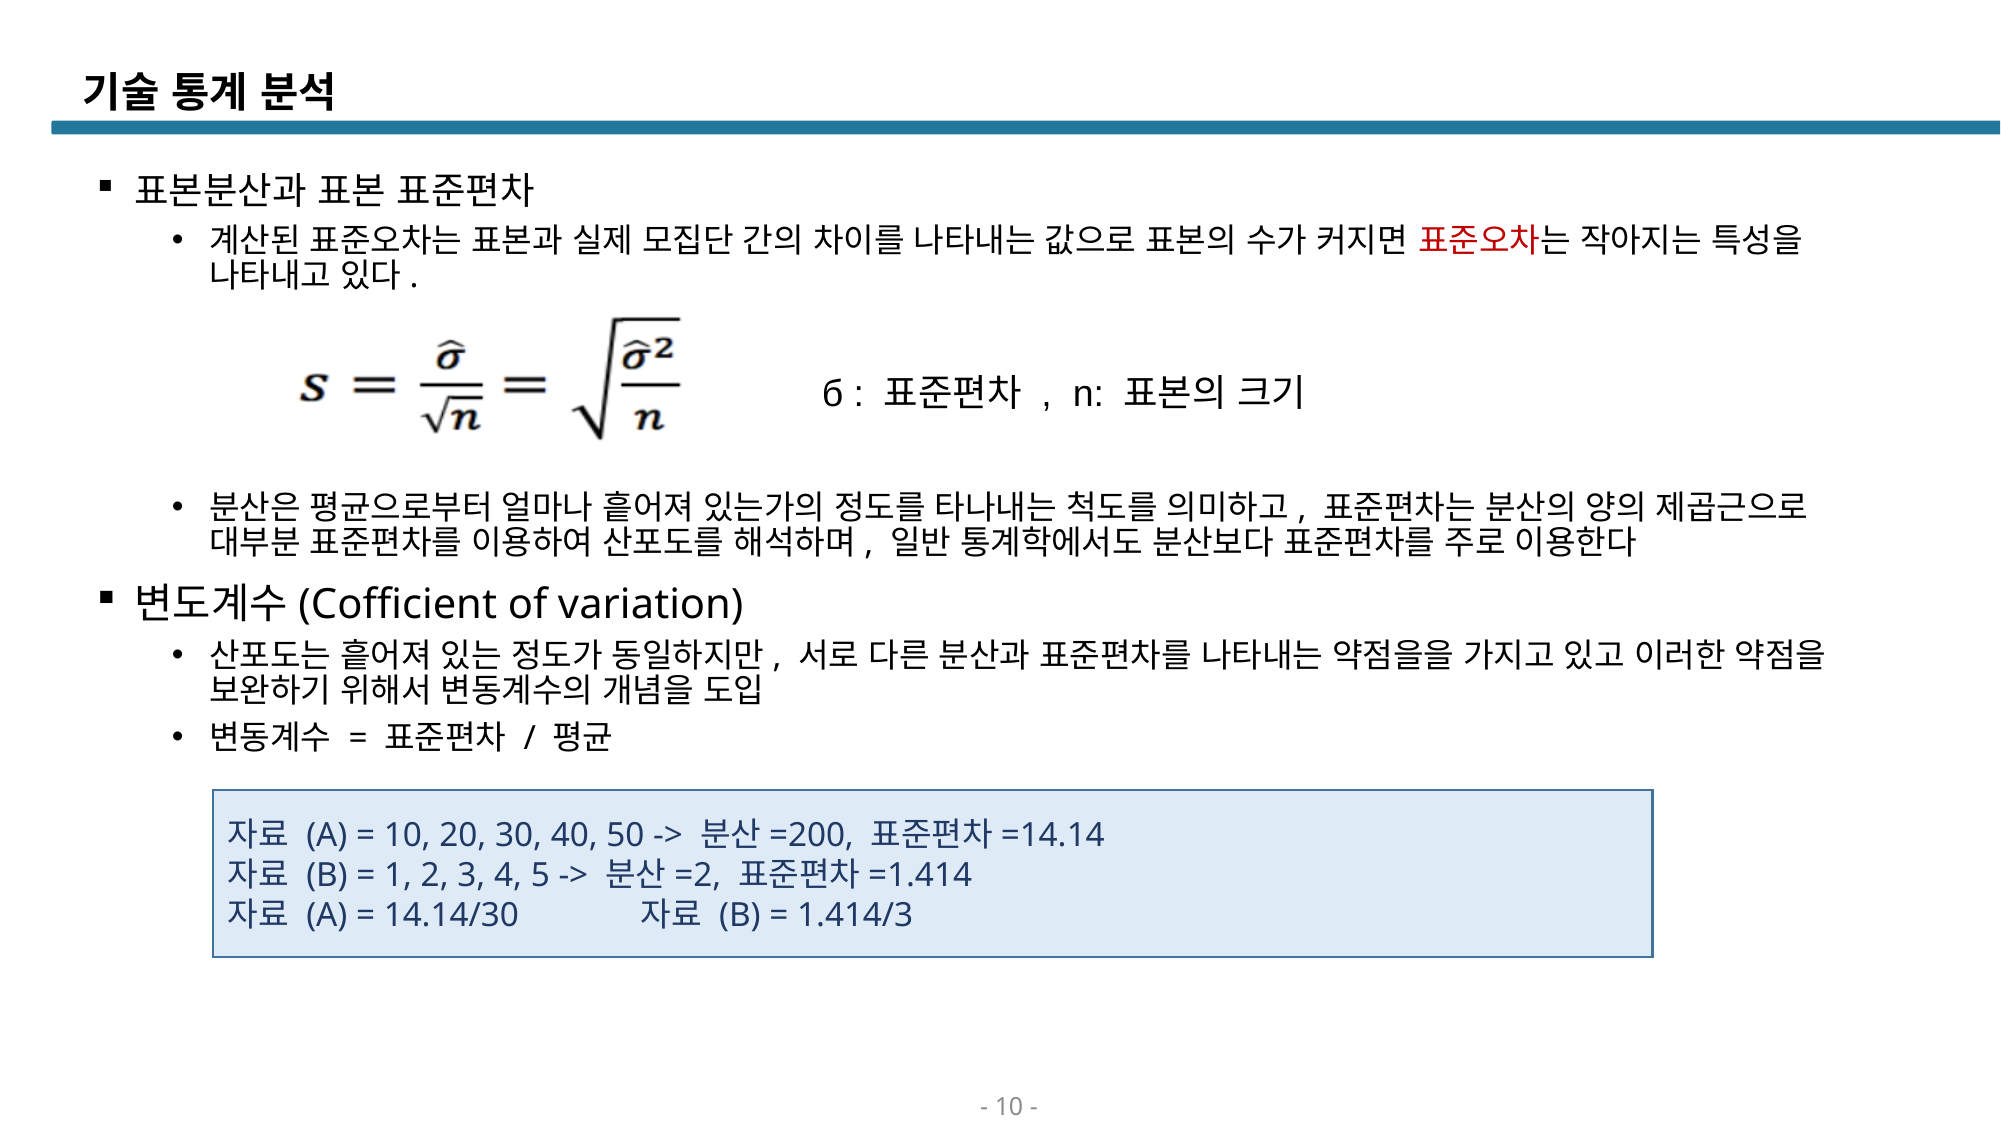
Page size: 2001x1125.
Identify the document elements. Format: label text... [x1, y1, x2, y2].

text_box 표본분산과 표본 표준편차 계산된 표준오차는 표본과 실제 모집단 간의 차이를 나타내는 값으로 표본의 수가 커지면 표준오차는 작아지는 특성을 나타내고 있다. 분산은 평균으로부터 얼마나 흩어져 있는가의 정도를 타나내는 척도를 의미하고, 표준편차는 분산의 양의 제곱근으로 대부분 표준편차를 이용하여 산포도를 해석하며, 일반 통계학에서도 분산보다 표준편차를 주로 이용한다 변도계수(Cofficient of variation) 산포도는 흩어져 있는 정도가 동일하지만, 서로 다른 분산과 표준편차를 나타내는 약점을을 가지고 있고 이러한 약점을 보완하기 위해서 변동계수의 개념을 도입 변동계수 = 표준편차 / 평균 [82, 165, 1921, 772]
text_box 자료 (A) = 10, 20, 30, 40, 50 -> 분산=200, 표준편차=14.14 자료 (B) = 1, 2, 3, 4, 5 -> 분산=2, 표준편차=1.414 자료 (A) = 14.14/30 자료 (B) = 1.414/3 [212, 789, 1654, 958]
text_box б : 표준편차 , n: 표본의 크기 [807, 361, 1440, 422]
title 기술 통계 분석 [67, 63, 1869, 136]
slide_number - 10 - [778, 1090, 1246, 1125]
picture [259, 298, 708, 472]
